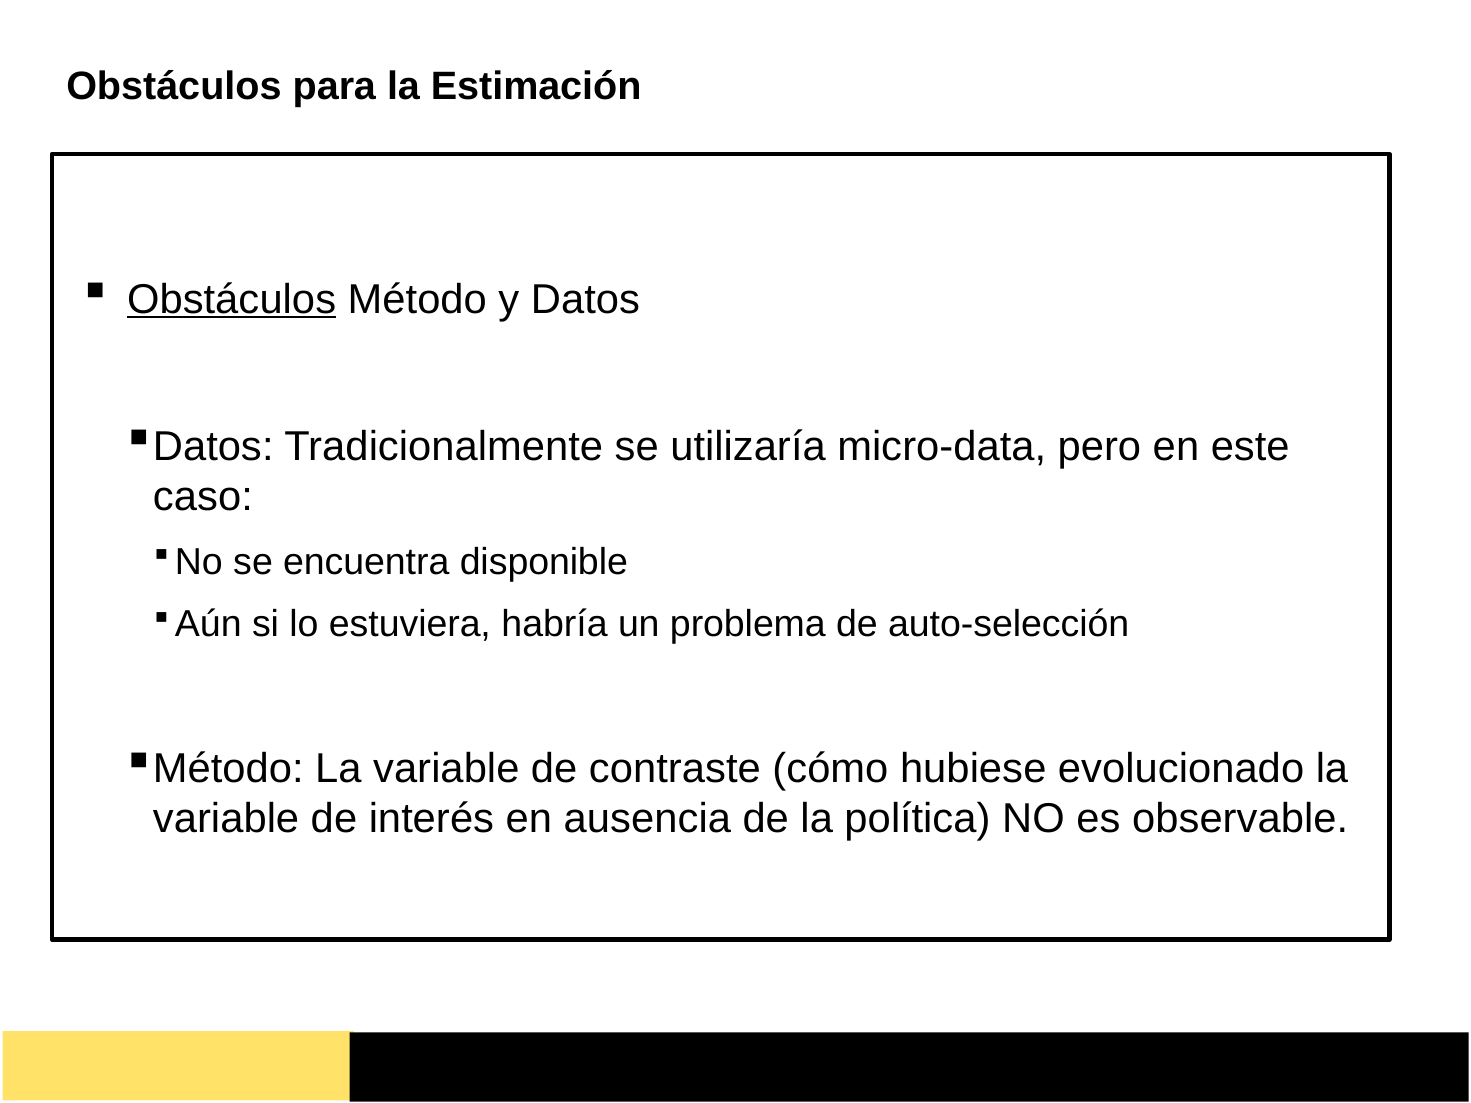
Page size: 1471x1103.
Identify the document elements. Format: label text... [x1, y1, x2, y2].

slide_number 4 [1053, 1021, 1397, 1081]
title Obstáculos para la Estimación [66, 59, 1390, 142]
